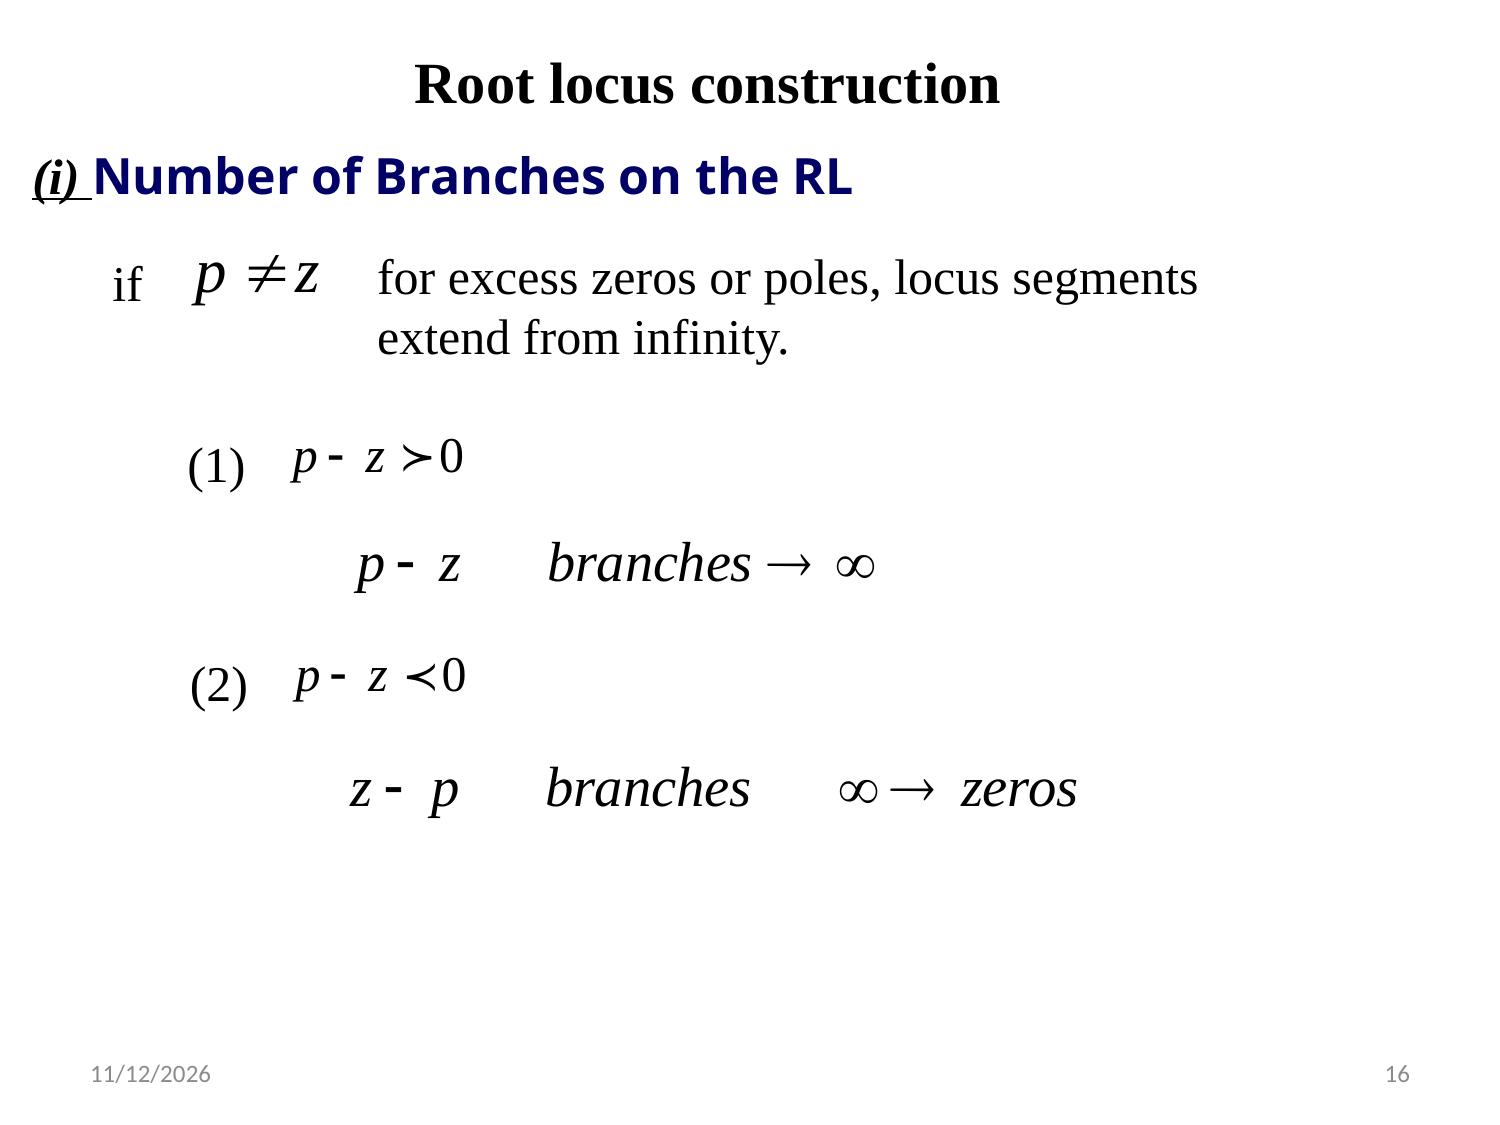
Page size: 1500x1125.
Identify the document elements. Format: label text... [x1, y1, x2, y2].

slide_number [75, 1042, 425, 1103]
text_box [278, 426, 471, 494]
text_box (2) [175, 644, 264, 719]
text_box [281, 645, 474, 713]
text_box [97, 237, 1253, 373]
slide_number 16 [1074, 1042, 1425, 1103]
text_box (i) Number of Branches on the RL [17, 137, 904, 273]
text_box (1) [172, 424, 261, 500]
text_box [339, 749, 1093, 831]
text_box Root locus construction [399, 37, 1025, 123]
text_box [341, 524, 884, 606]
